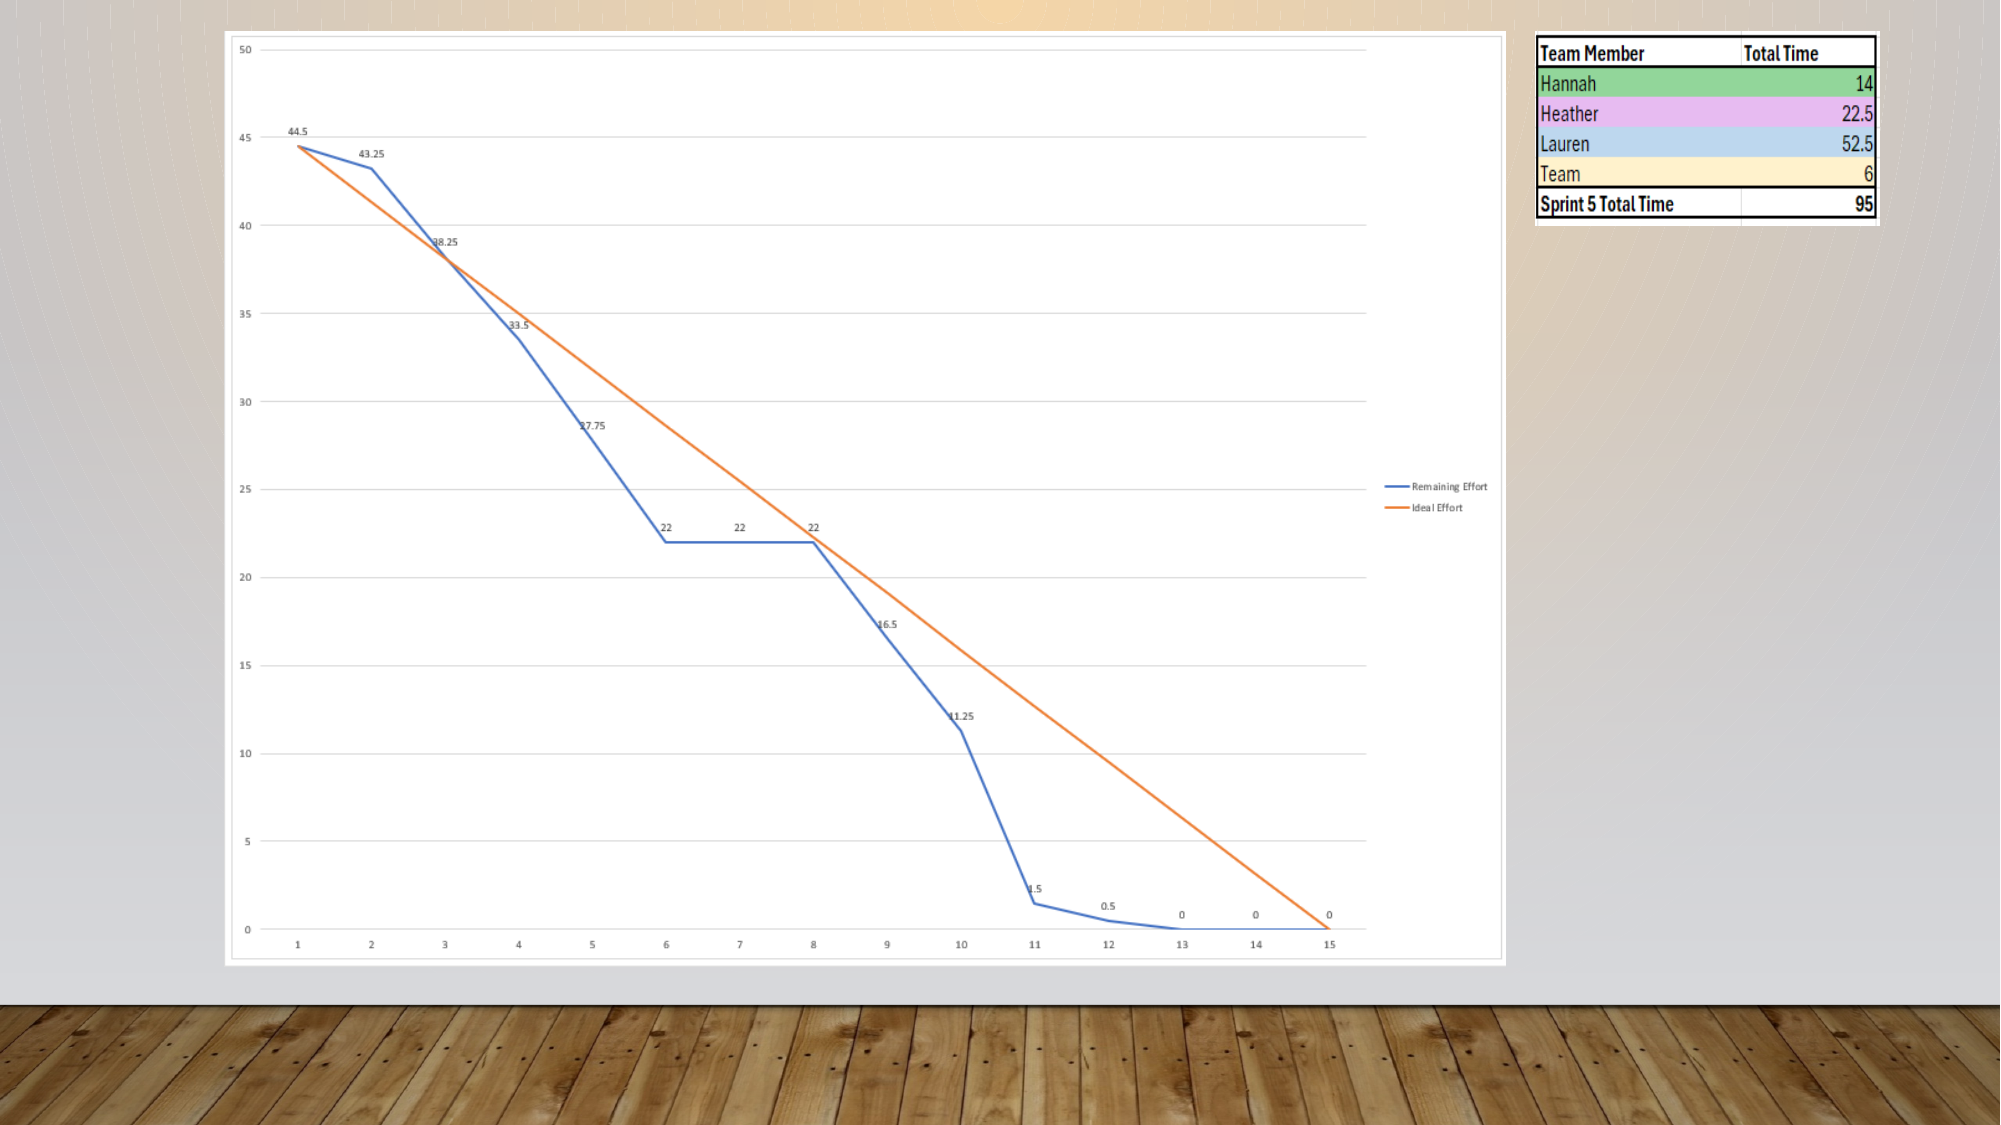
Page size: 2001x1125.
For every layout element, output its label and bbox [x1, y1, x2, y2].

picture [0, 1005, 2000, 1125]
picture [1534, 31, 1881, 226]
picture [223, 31, 1506, 968]
